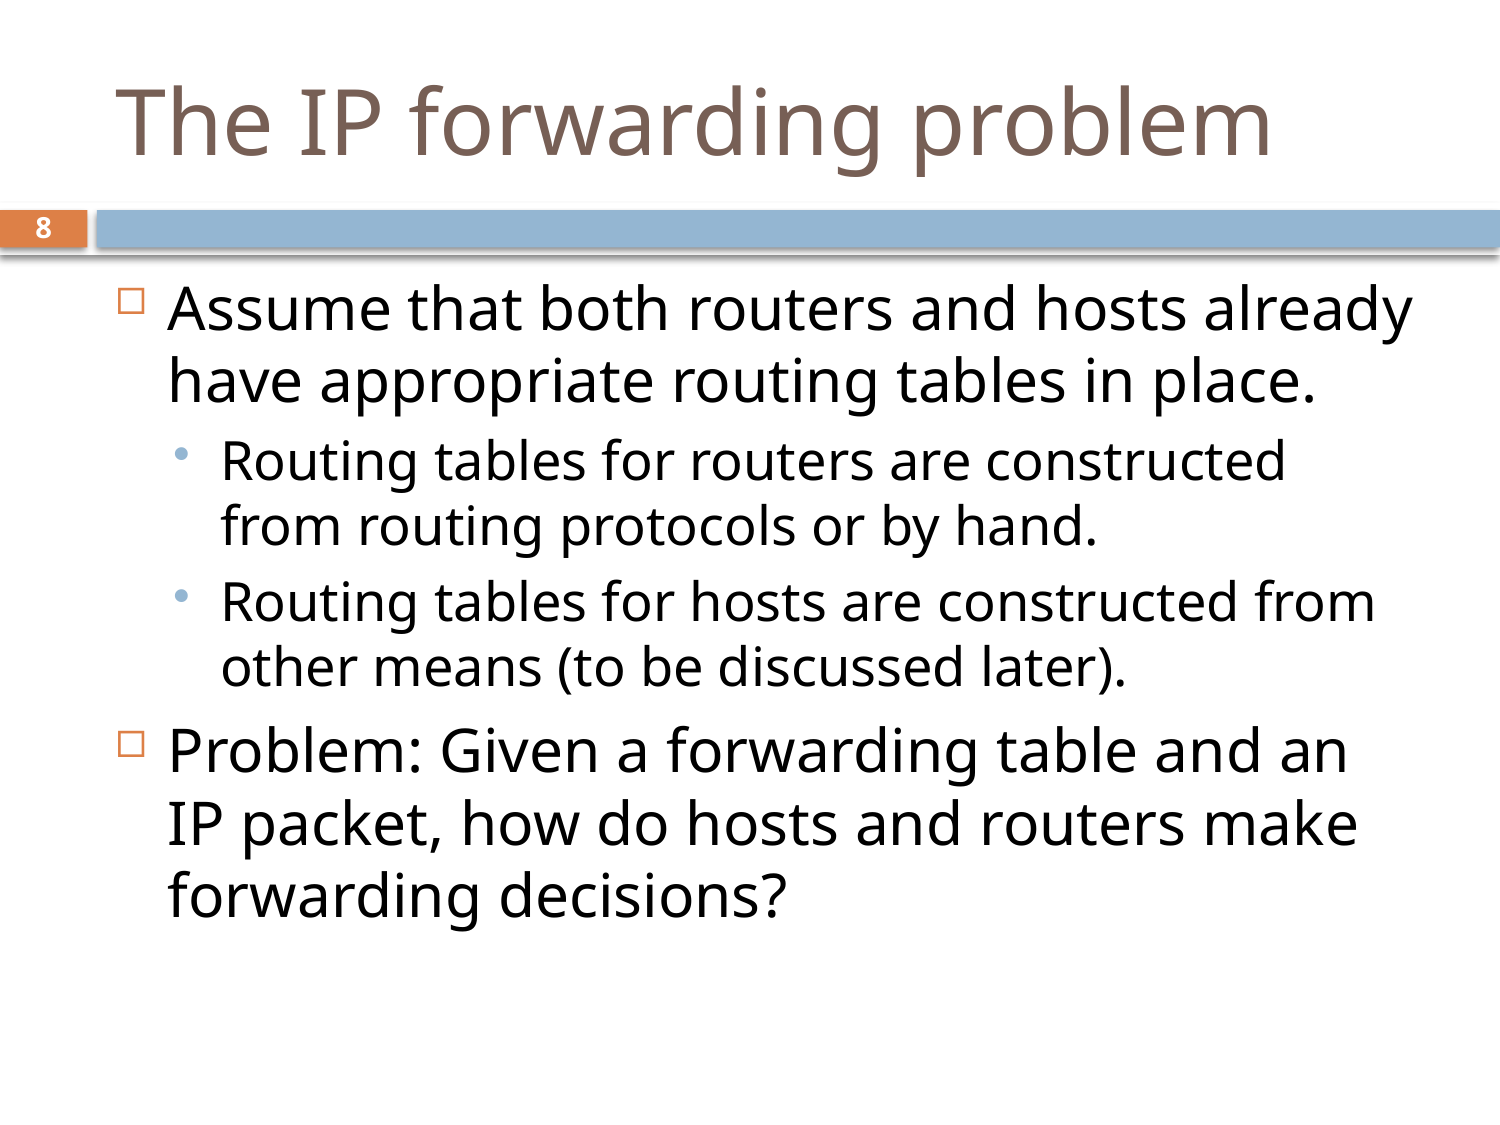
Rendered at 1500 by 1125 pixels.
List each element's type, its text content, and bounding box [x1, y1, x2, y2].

title The IP forwarding problem [100, 37, 1438, 200]
list Assume that both routers and hosts already have appropriate routing tables in place. Routing tables for routers are constructed from routing protocols or by hand. Routing tables for hosts are constructed from other means (to be discussed later). Problem: Given a forwarding table and an IP packet, how do hosts and routers make forwarding decisions? [100, 262, 1438, 1000]
slide_number 8 [0, 208, 88, 249]
